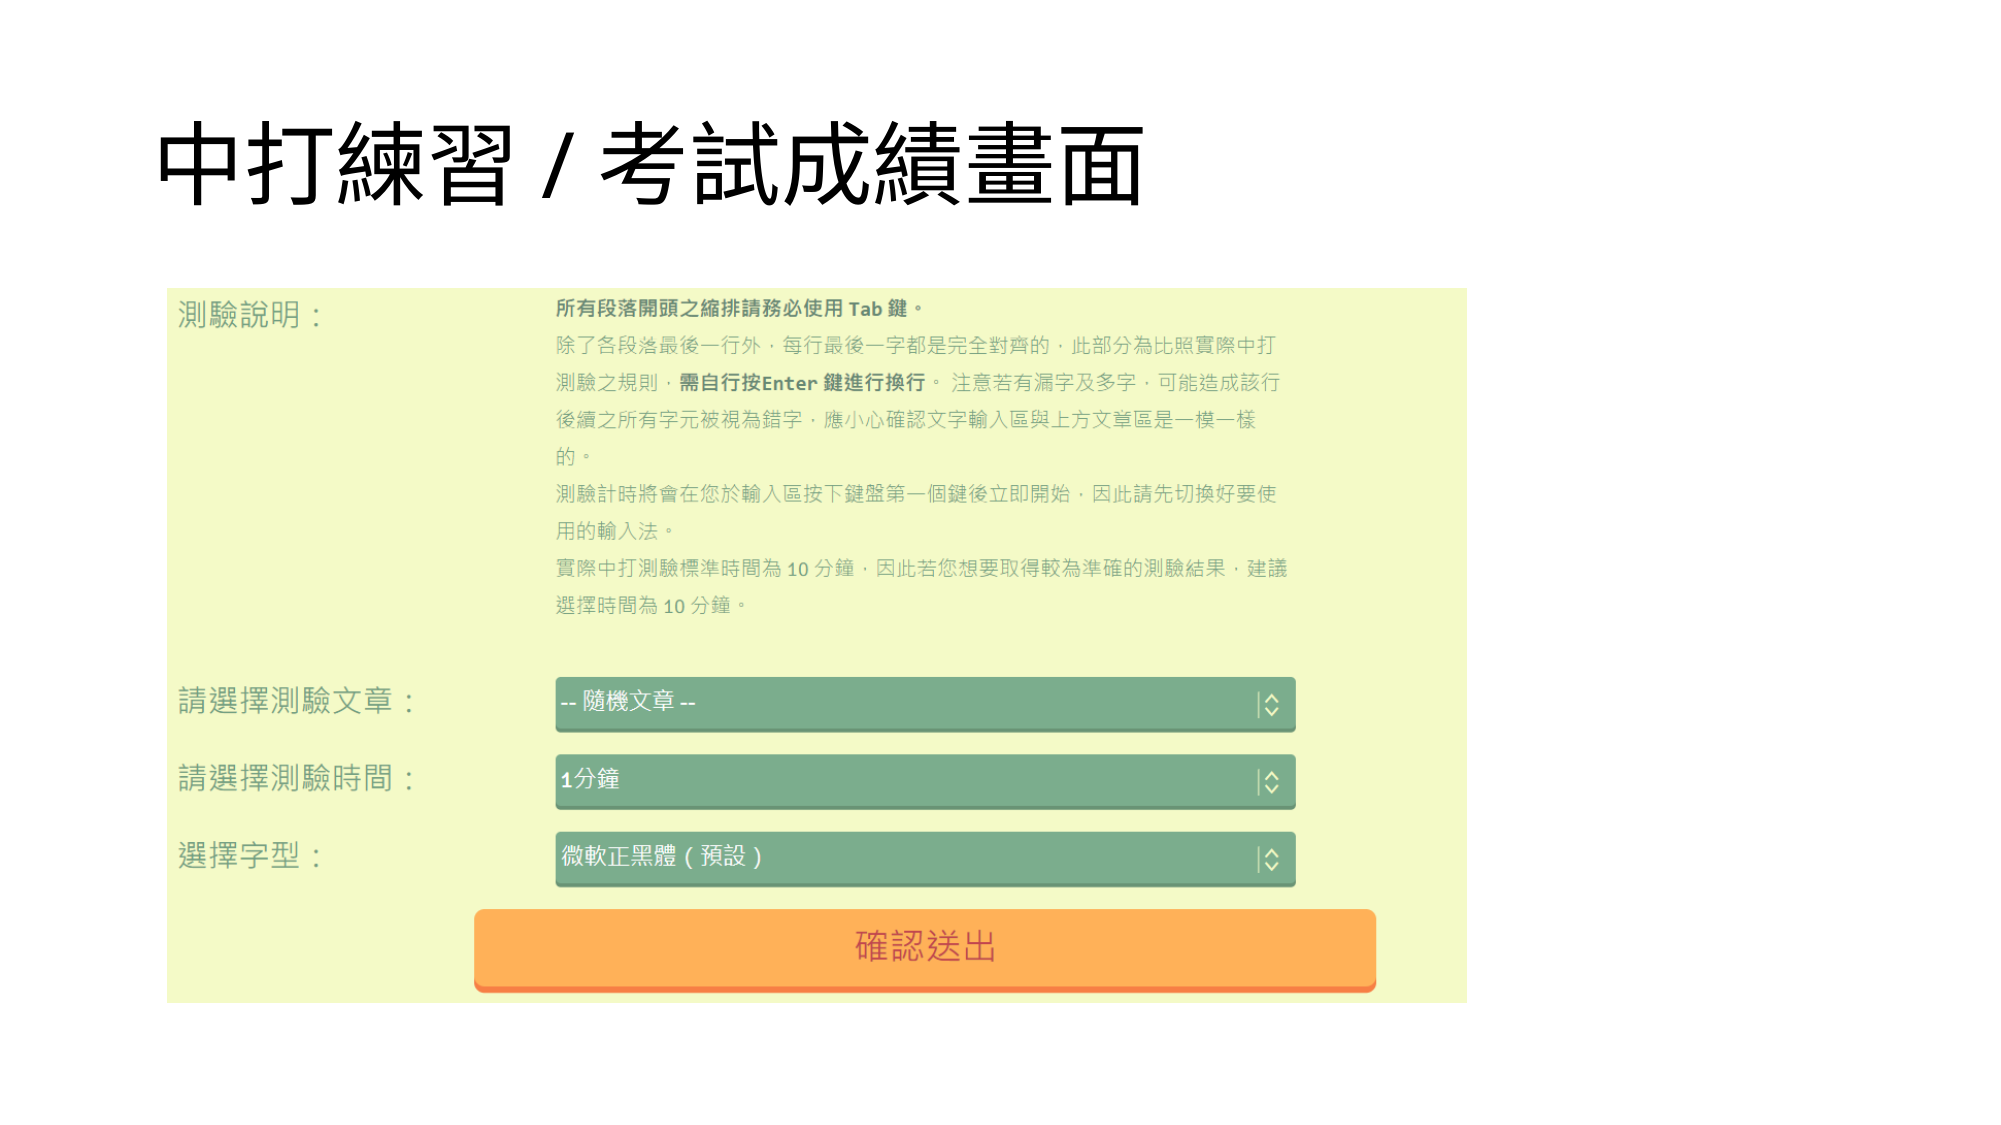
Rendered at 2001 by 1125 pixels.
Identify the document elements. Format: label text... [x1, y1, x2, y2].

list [167, 288, 1467, 1003]
title 中打練習/考試成績畫面 [137, 59, 1863, 278]
